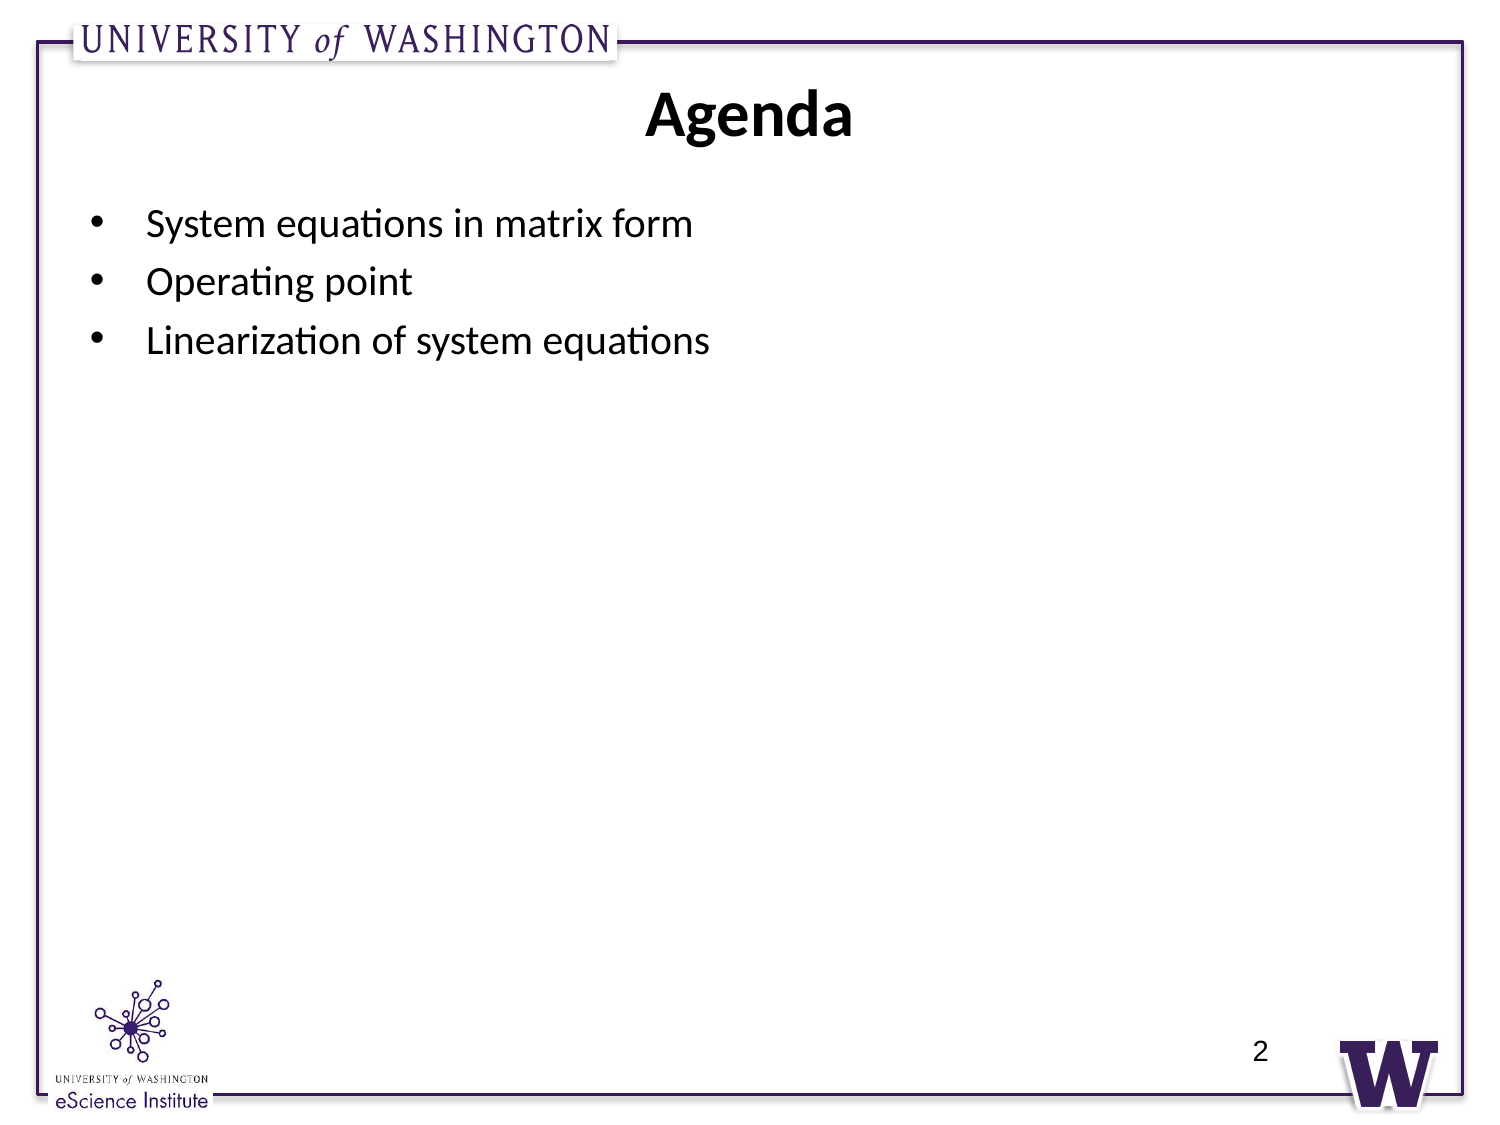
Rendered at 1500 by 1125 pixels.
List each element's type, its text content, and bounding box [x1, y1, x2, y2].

slide_number 2 [1237, 1025, 1325, 1085]
picture [81, 24, 609, 61]
list System equations in matrix form Operating point Linearization of system equations [75, 188, 1425, 975]
title Agenda [75, 62, 1425, 159]
picture [48, 978, 213, 1113]
picture [1340, 1041, 1438, 1107]
